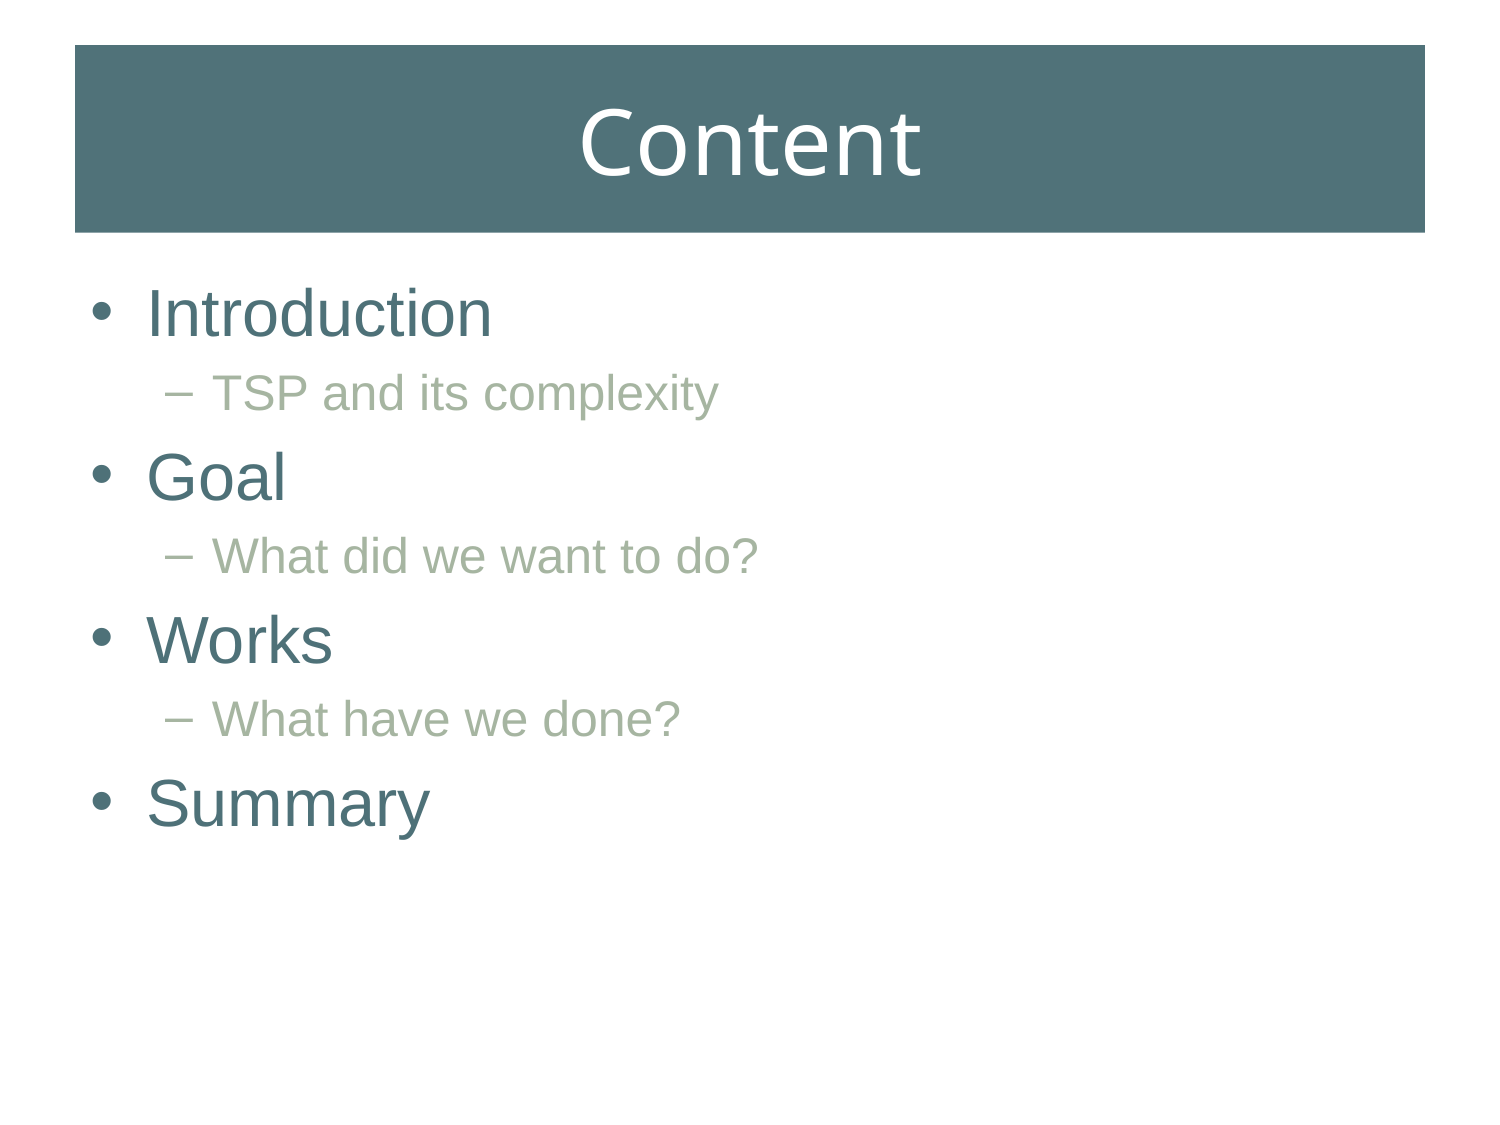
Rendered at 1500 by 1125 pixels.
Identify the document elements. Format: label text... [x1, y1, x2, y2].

title Content [75, 45, 1425, 233]
list Introduction TSP and its complexity Goal What did we want to do? Works What have we done? Summary [75, 262, 1425, 1005]
